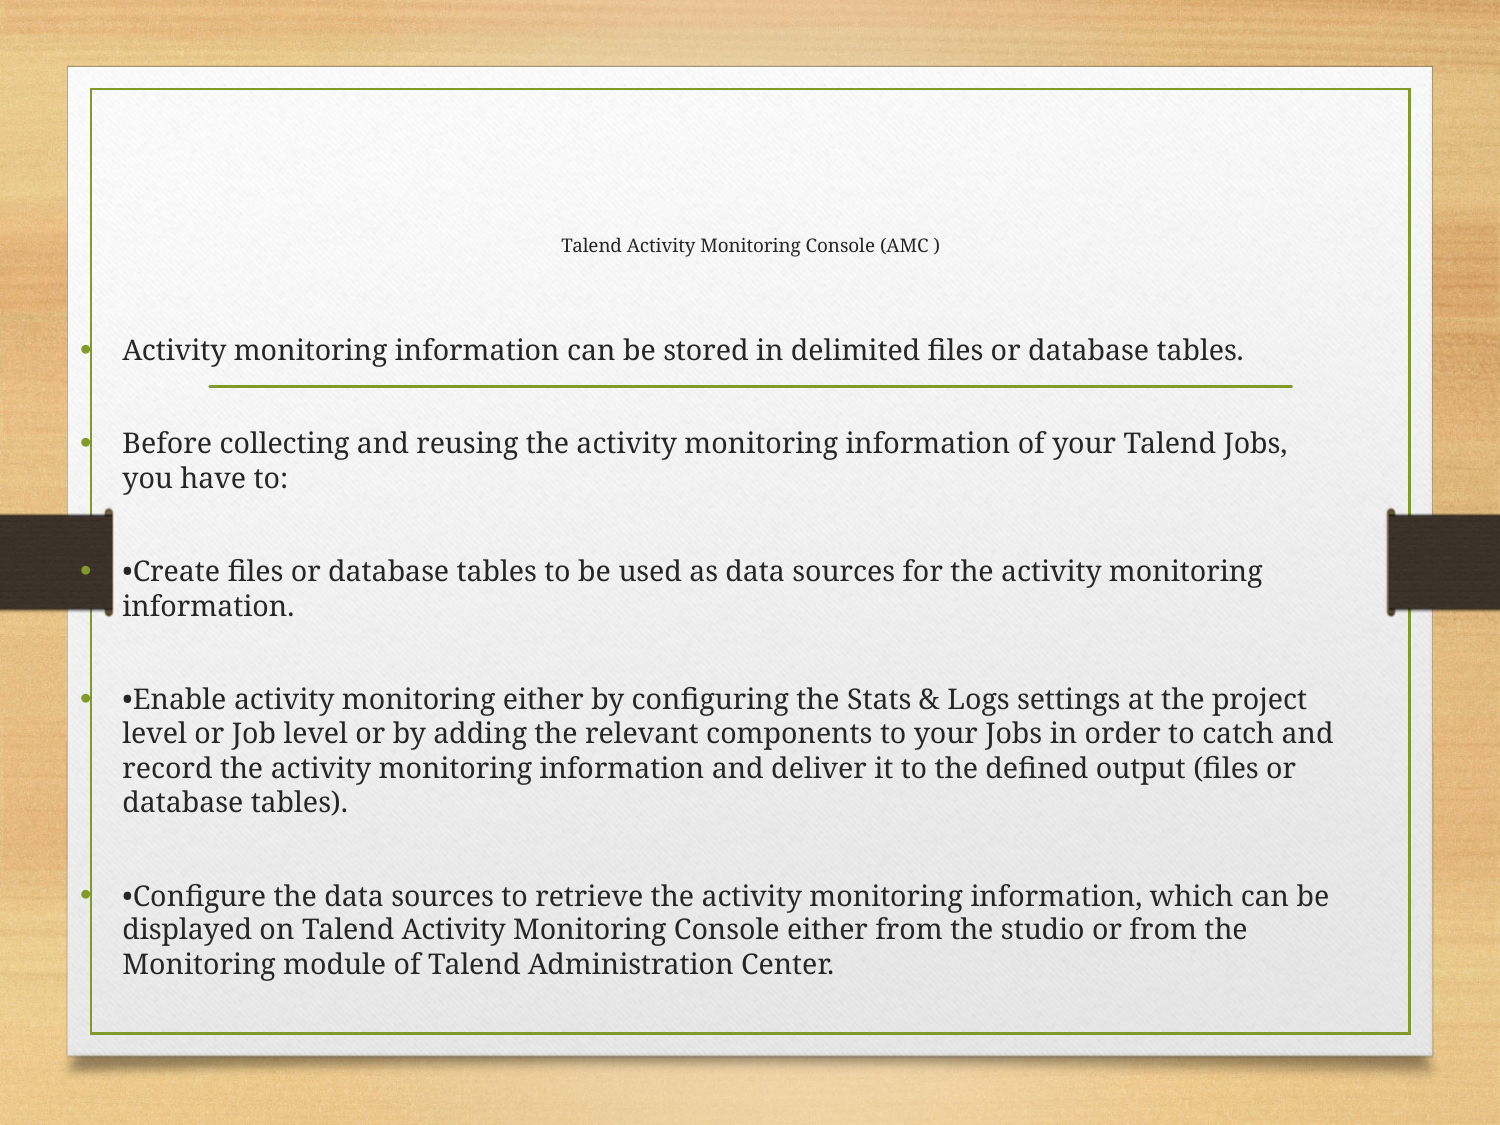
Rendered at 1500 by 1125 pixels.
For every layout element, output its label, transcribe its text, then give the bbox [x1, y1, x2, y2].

list Activity monitoring information can be stored in delimited files or database tables. Before collecting and reusing the activity monitoring information of your Talend Jobs, you have to: •Create files or database tables to be used as data sources for the activity monitoring information. •Enable activity monitoring either by configuring the Stats & Logs settings at the project level or Job level or by adding the relevant components to your Jobs in order to catch and record the activity monitoring information and deliver it to the defined output (files or database tables). •Configure the data sources to retrieve the activity monitoring information, which can be displayed on Talend Activity Monitoring Console either from the studio or from the Monitoring module of Talend Administration Center. [64, 277, 1359, 992]
title Talend Activity Monitoring Console (AMC ) [193, 150, 1309, 277]
picture [0, 0, 1500, 1125]
